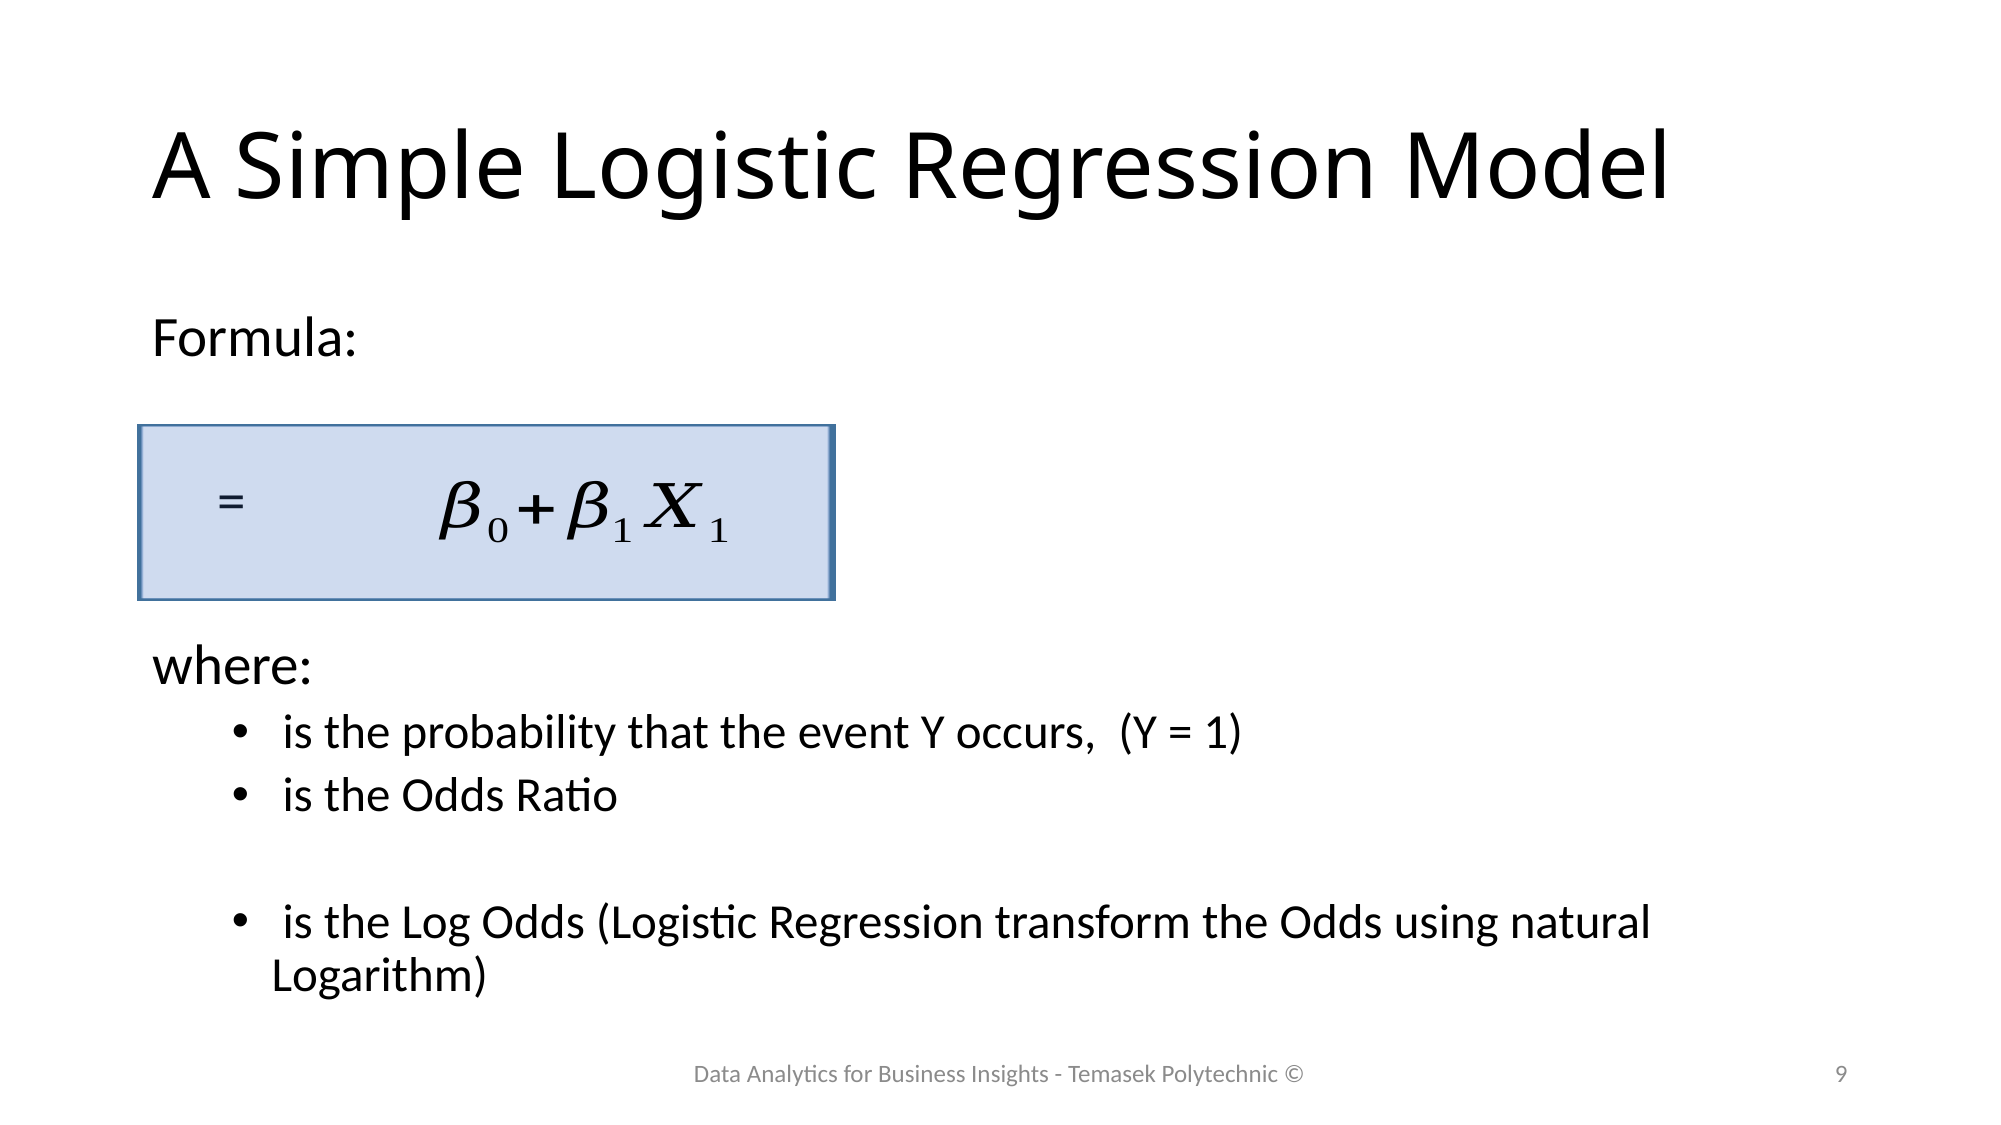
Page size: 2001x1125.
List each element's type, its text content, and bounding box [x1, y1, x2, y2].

title A Simple Logistic Regression Model [137, 59, 1863, 278]
picture [137, 424, 836, 601]
slide_number 9 [1412, 1042, 1863, 1103]
footer Data Analytics for Business Insights - Temasek Polytechnic © [662, 1042, 1338, 1103]
